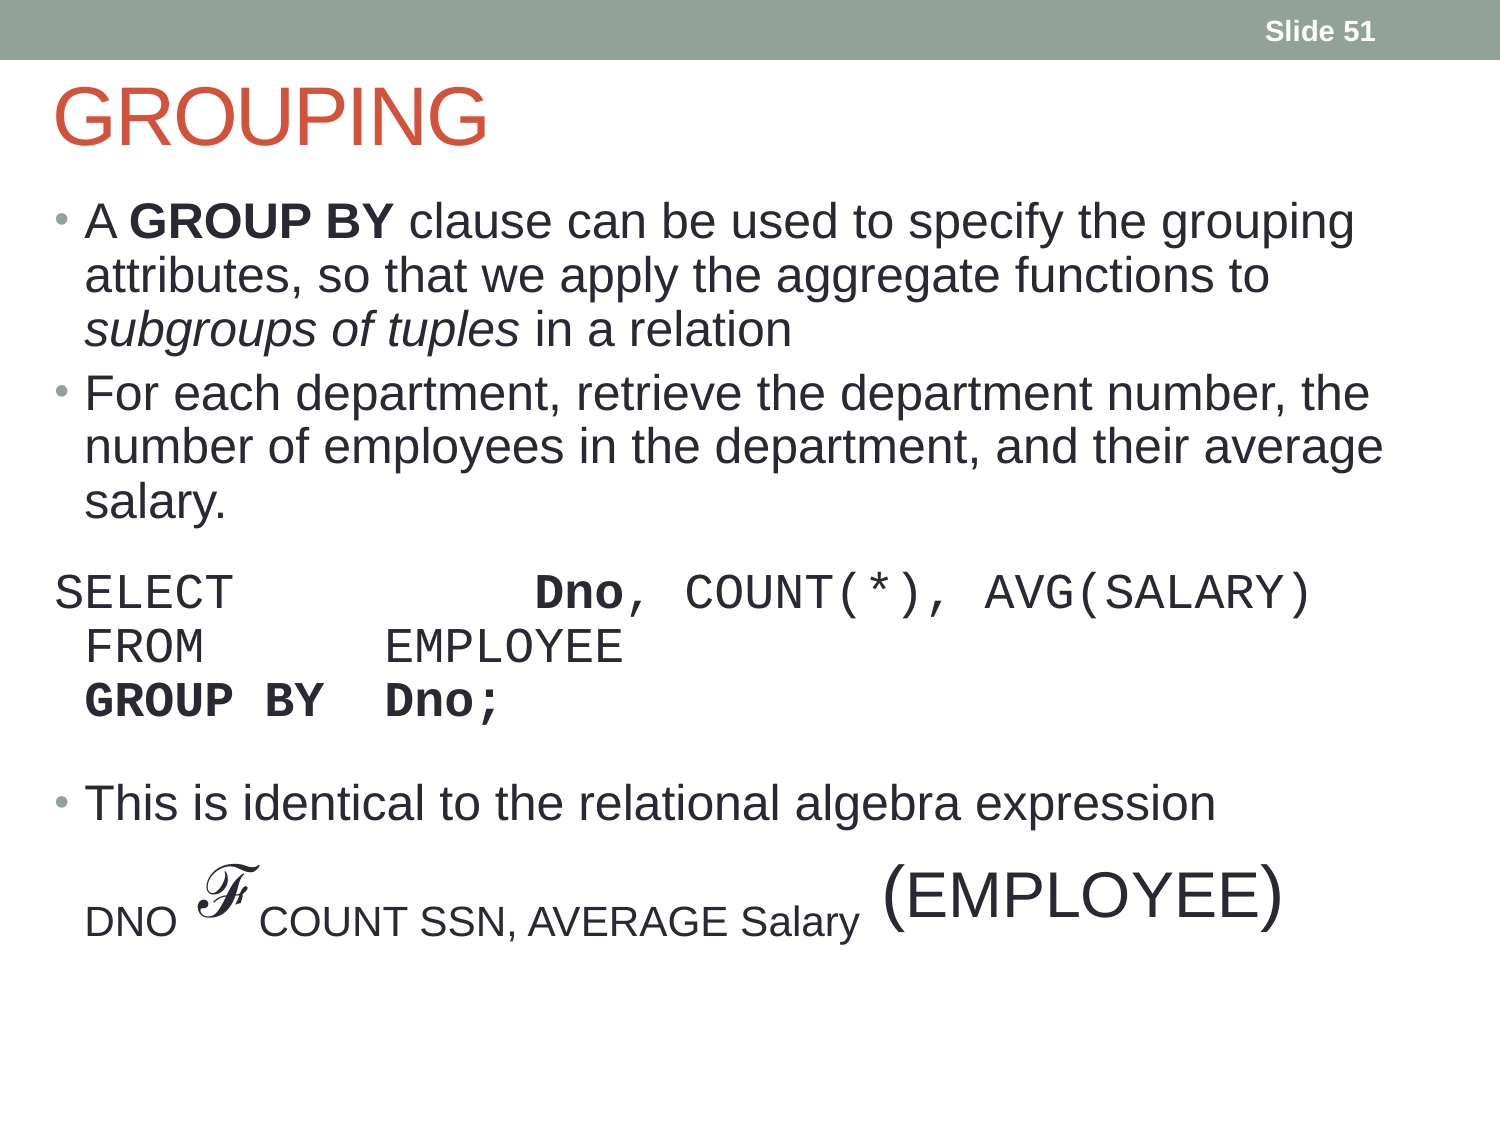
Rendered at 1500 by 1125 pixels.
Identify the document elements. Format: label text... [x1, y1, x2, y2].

title GROUPING [37, 49, 1317, 175]
slide_number Slide 51 [1250, 3, 1425, 57]
list A GROUP BY clause can be used to specify the grouping attributes, so that we apply the aggregate functions to subgroups of tuples in a relation For each department, retrieve the department number, the number of employees in the department, and their average salary. SELECT Dno, COUNT(*), AVG(SALARY) FROM EMPLOYEE GROUP BY Dno; This is identical to the relational algebra expression DNO ℱCOUNT SSN, AVERAGE Salary (EMPLOYEE) [39, 187, 1450, 1063]
